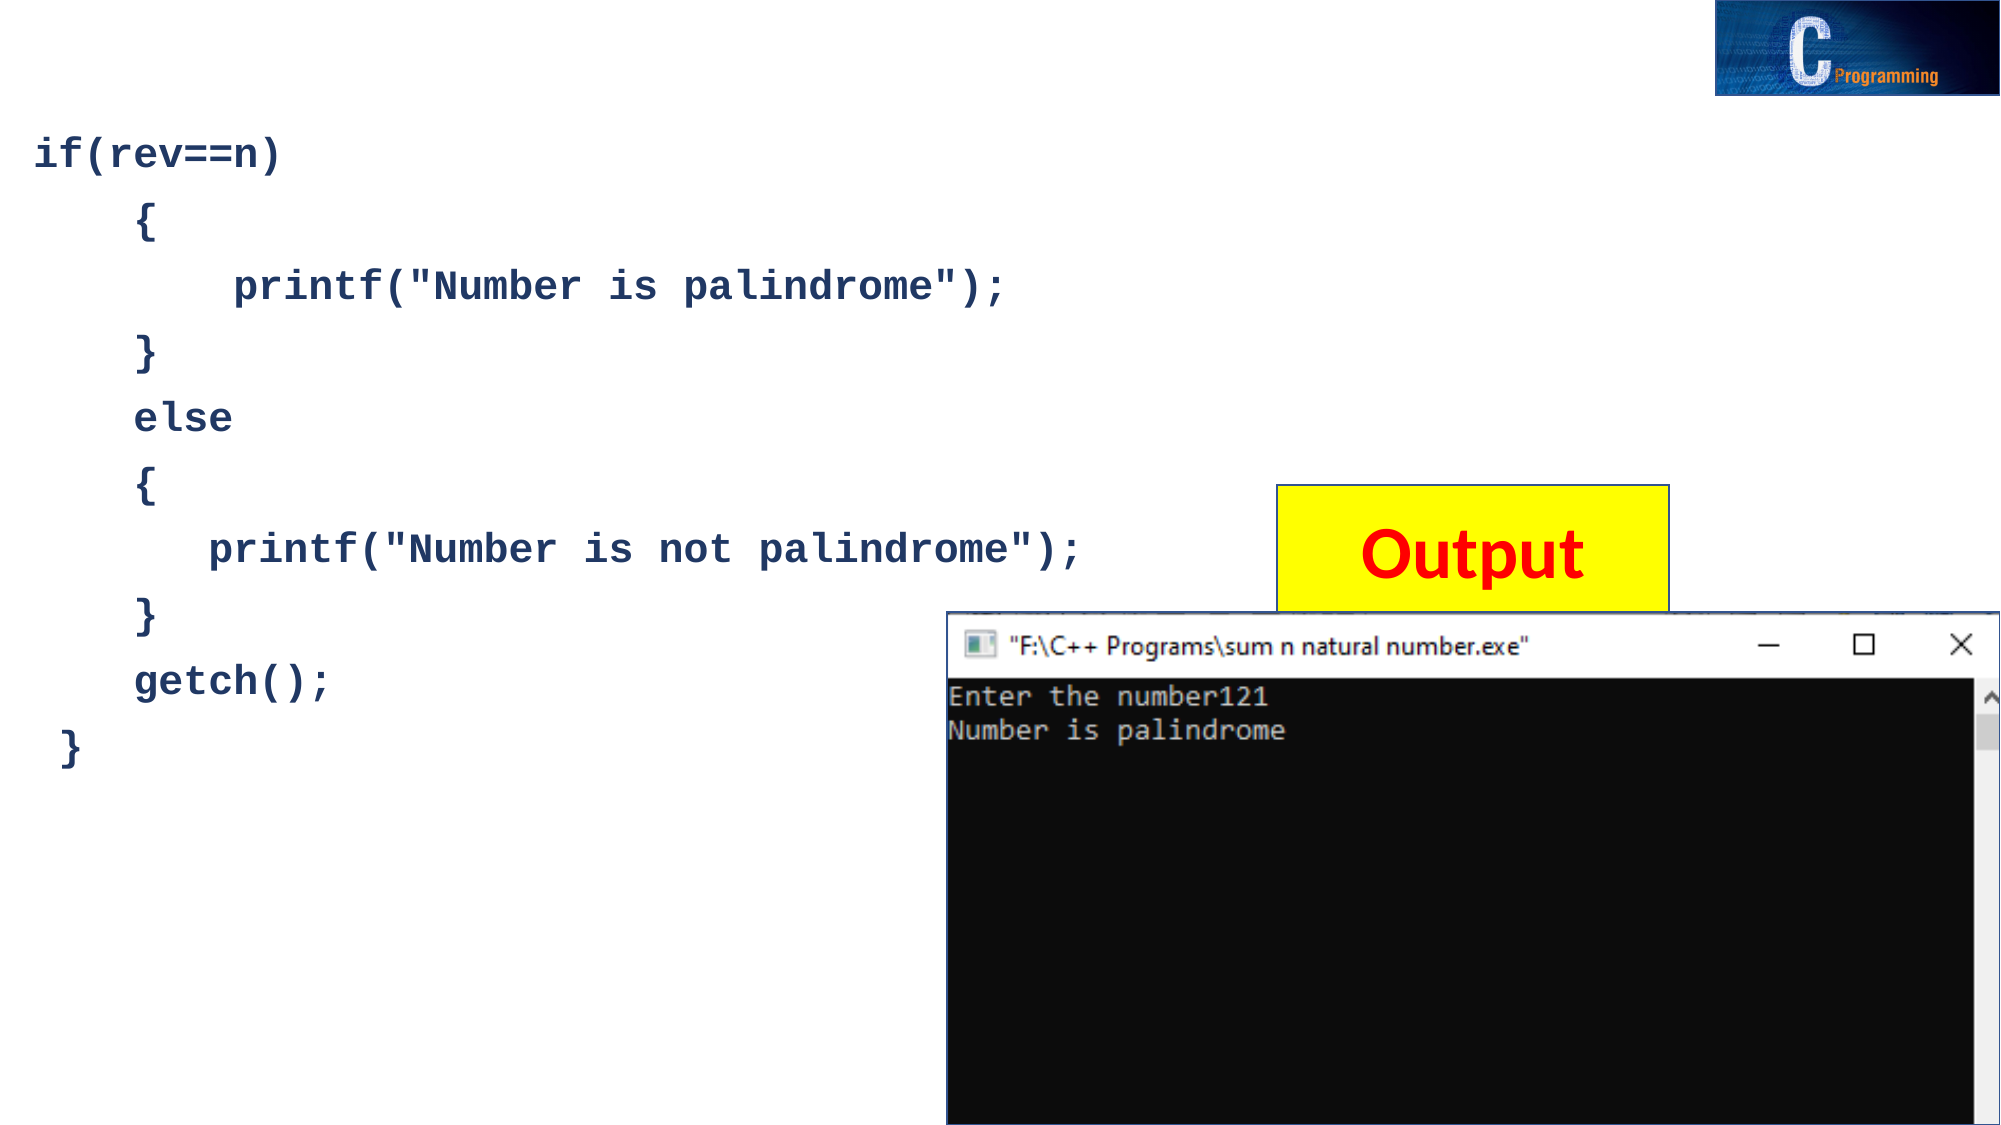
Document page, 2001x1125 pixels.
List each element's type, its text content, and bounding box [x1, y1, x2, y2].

text_box [1715, 0, 2000, 96]
text_box Output [1276, 484, 1670, 611]
text_box if(rev==n) { printf("Number is palindrome"); } else { printf("Number is not palindrome"); } getch(); } [18, 53, 1928, 1072]
text_box [946, 611, 2000, 1125]
